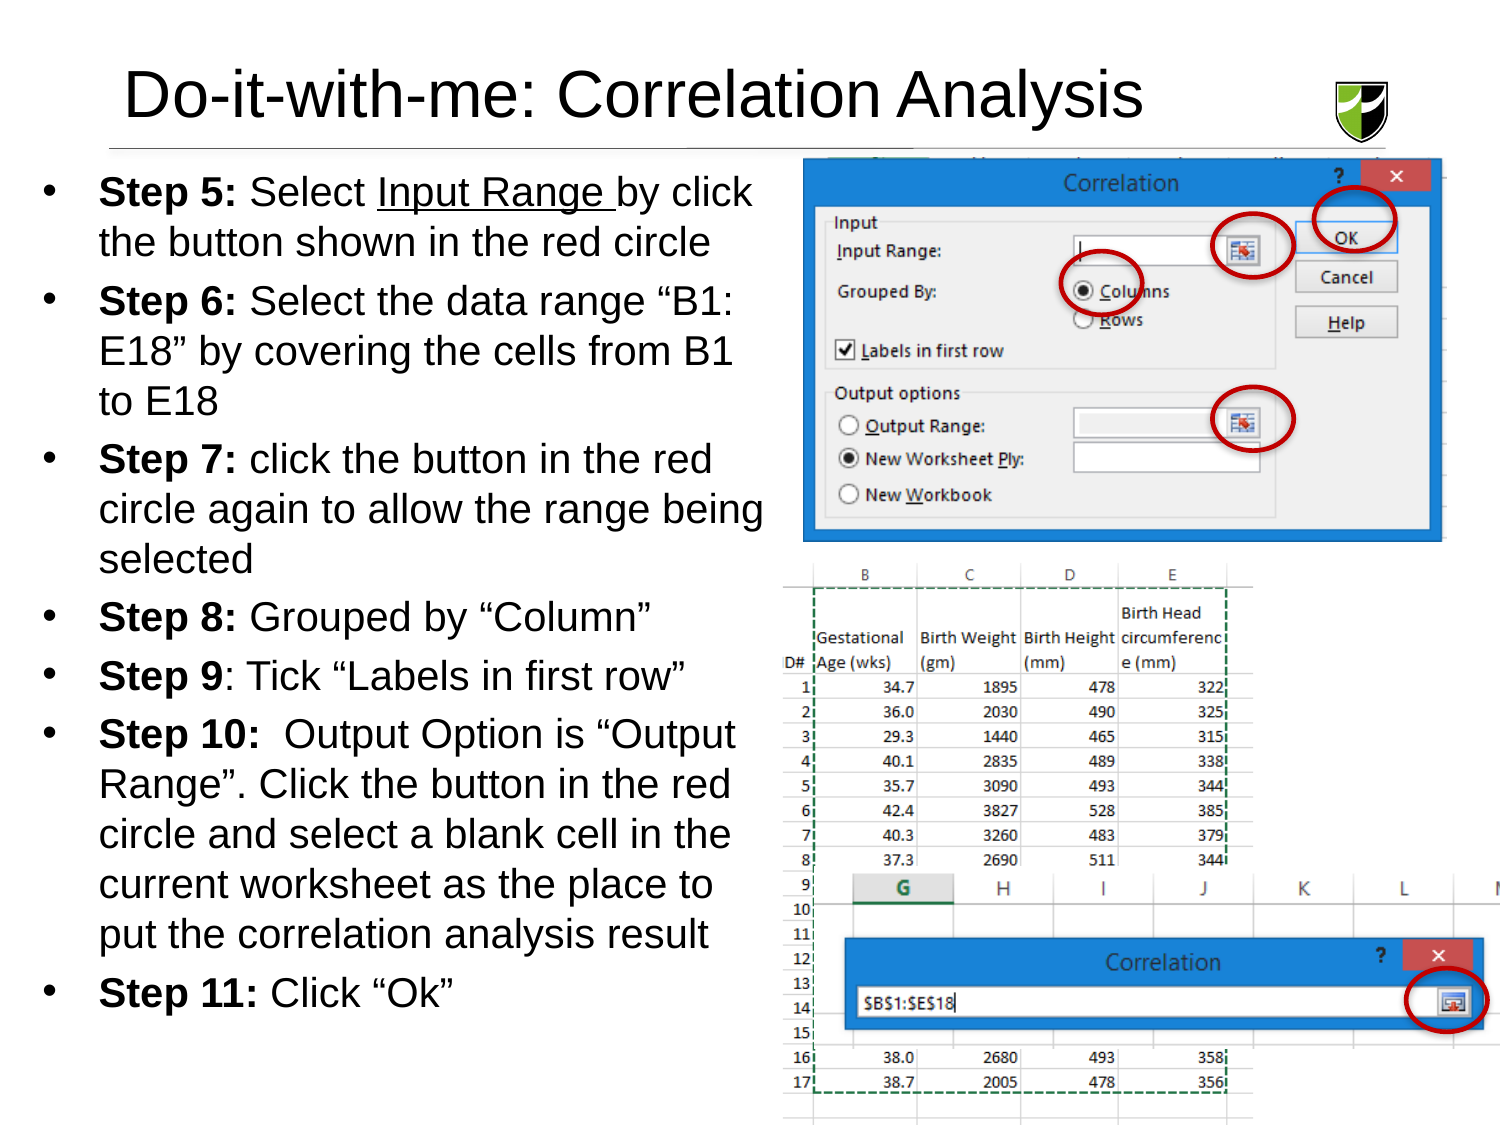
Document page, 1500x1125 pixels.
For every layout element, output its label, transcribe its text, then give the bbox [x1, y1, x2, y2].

title Do-it-with-me: Correlation Analysis [109, 42, 1254, 143]
list Step 5: Select Input Range by click the button shown in the red circle Step 6: Select the data range “B1: E18” by covering the cells from B1 to E18 Step 7: click the button in the red circle again to allow the range being selected Step 8: Grouped by “Column” Step 9: Tick “Labels in first row” Step 10: Output Option is “Output Range”. Click the button in the red circle and select a blank cell in the current worksheet as the place to put the correlation analysis result Step 11: Click “Ok” [27, 157, 783, 1100]
picture [782, 557, 1500, 1125]
picture [1335, 75, 1393, 143]
picture [802, 157, 1448, 543]
